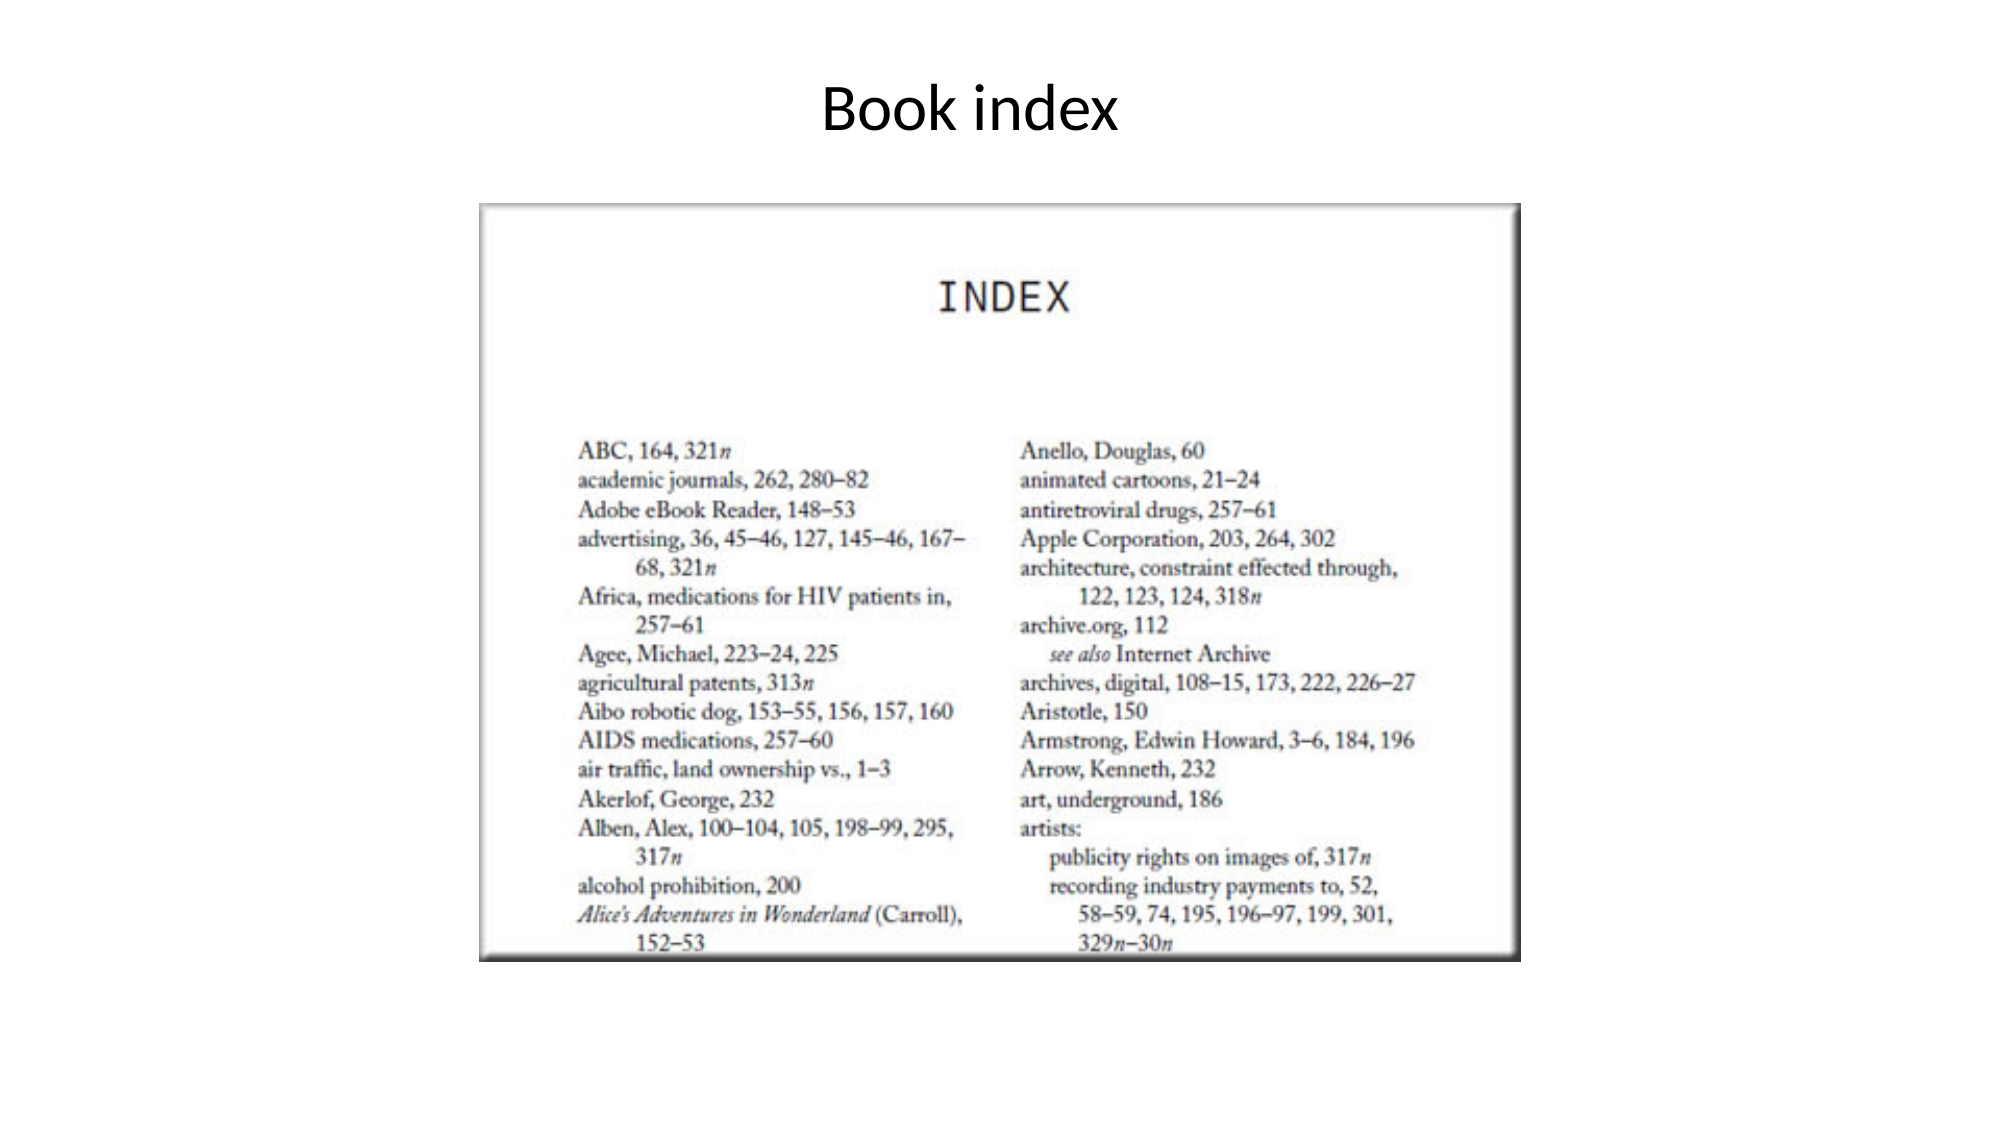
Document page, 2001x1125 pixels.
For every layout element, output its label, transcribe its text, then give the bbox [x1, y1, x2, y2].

picture [479, 203, 1521, 962]
text_box Book index [806, 56, 1135, 151]
